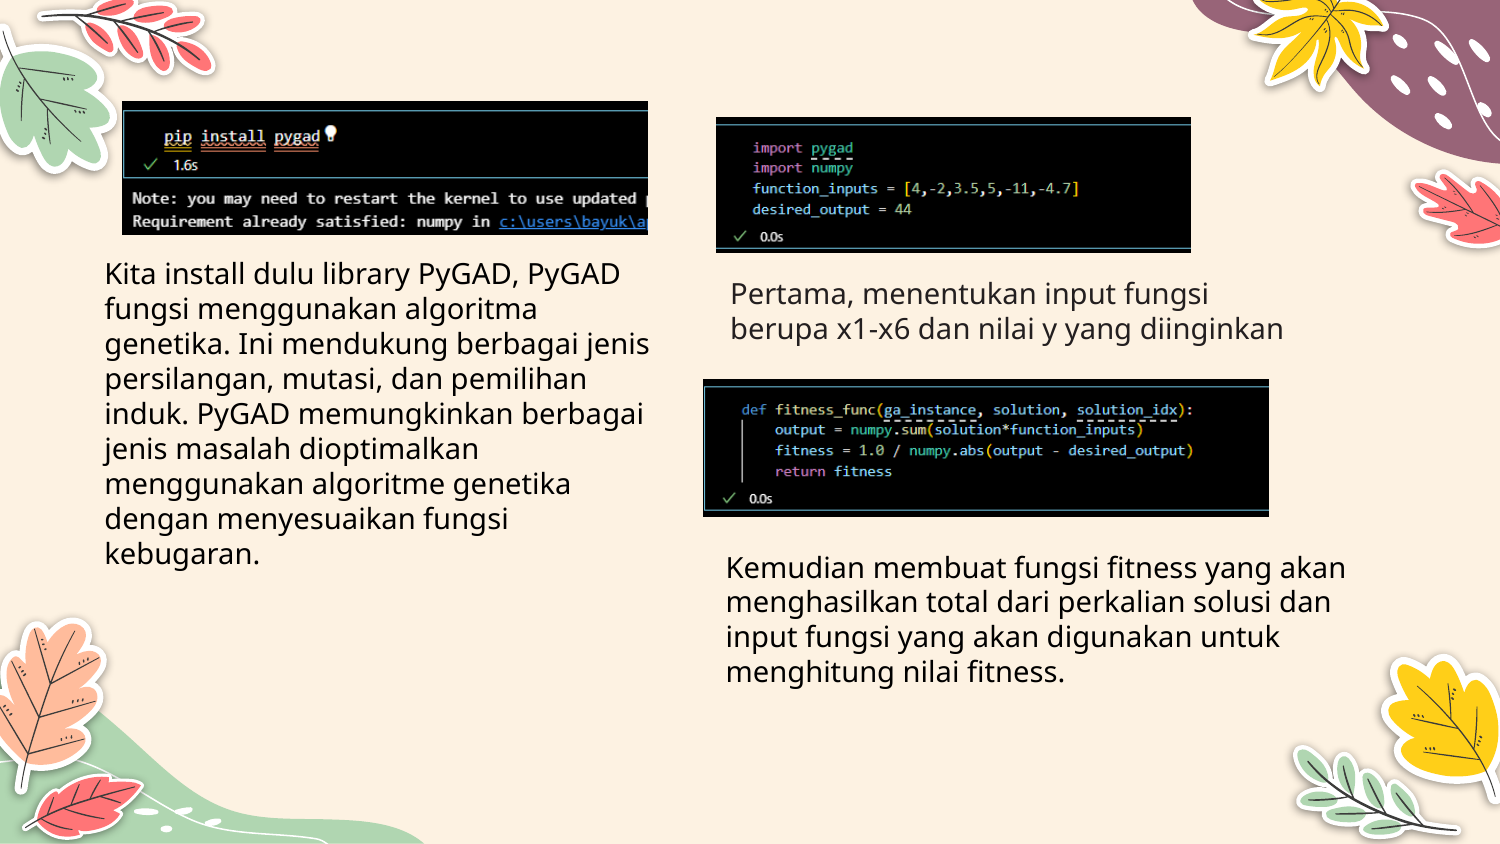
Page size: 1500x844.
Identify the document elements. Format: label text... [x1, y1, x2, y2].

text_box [1234, 0, 1401, 106]
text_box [0, 21, 117, 186]
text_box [0, 600, 144, 798]
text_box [1364, 642, 1500, 807]
picture [122, 101, 648, 235]
picture [703, 379, 1269, 518]
text_box Kemudian membuat fungsi fitness yang akan menghasilkan total dari perkalian solusi dan input fungsi yang akan digunakan untuk menghitung nilai fitness. [710, 541, 1373, 697]
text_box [34, 0, 236, 103]
text_box Pertama, menentukan input fungsi berupa x1-x6 dan nilai y yang diinginkan [715, 268, 1324, 353]
text_box Kita install dulu library PyGAD, PyGAD fungsi menggunakan algoritma genetika. Ini mendukung berbagai jenis persilangan, mutasi, dan pemilihan induk. PyGAD memungkinkan berbagai jenis masalah dioptimalkan menggunakan algoritme genetika dengan menyesuaikan fungsi kebugaran. [89, 247, 670, 578]
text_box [1399, 141, 1500, 286]
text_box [20, 740, 146, 844]
picture [716, 117, 1191, 254]
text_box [1265, 728, 1467, 844]
